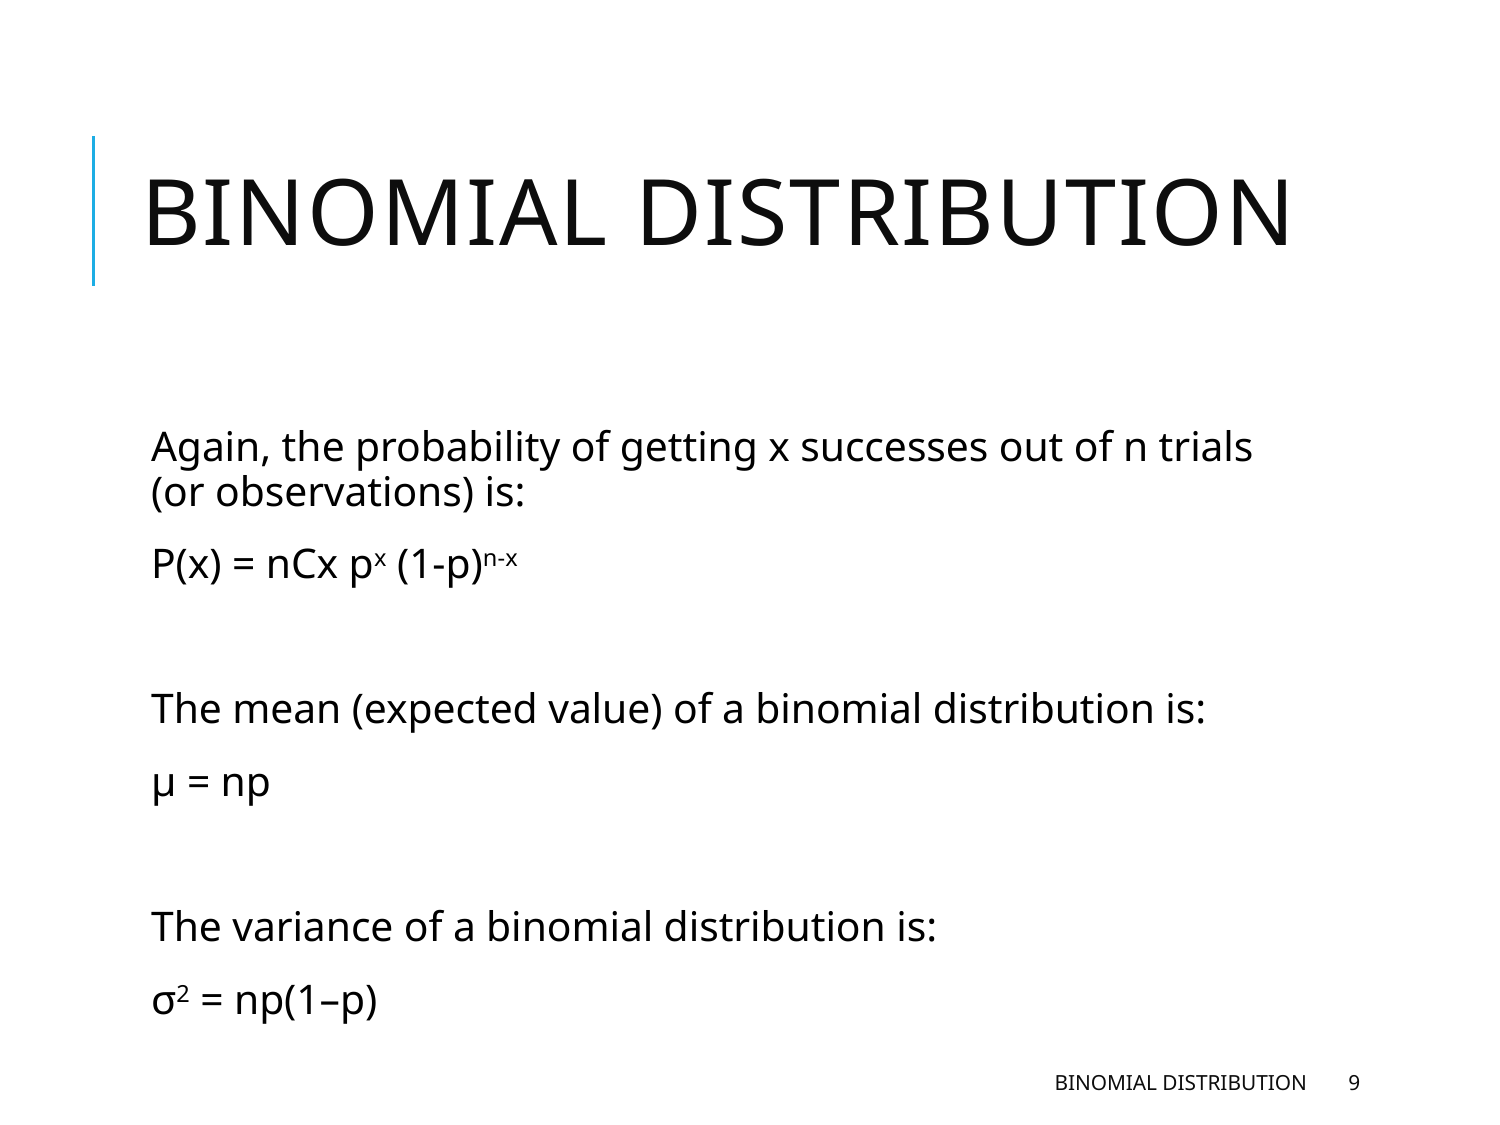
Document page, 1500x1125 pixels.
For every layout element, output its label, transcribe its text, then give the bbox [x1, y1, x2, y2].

title Binomial Distribution [126, 96, 1322, 342]
list Again, the probability of getting x successes out of n trials (or observations) is: P(x) = nCx px (1-p)n-x The mean (expected value) of a binomial distribution is: μ = np The variance of a binomial distribution is: σ2 = np(1–p) [126, 375, 1322, 1035]
footer Binomial Distribution [595, 1061, 1322, 1107]
slide_number 9 [1333, 1061, 1454, 1107]
